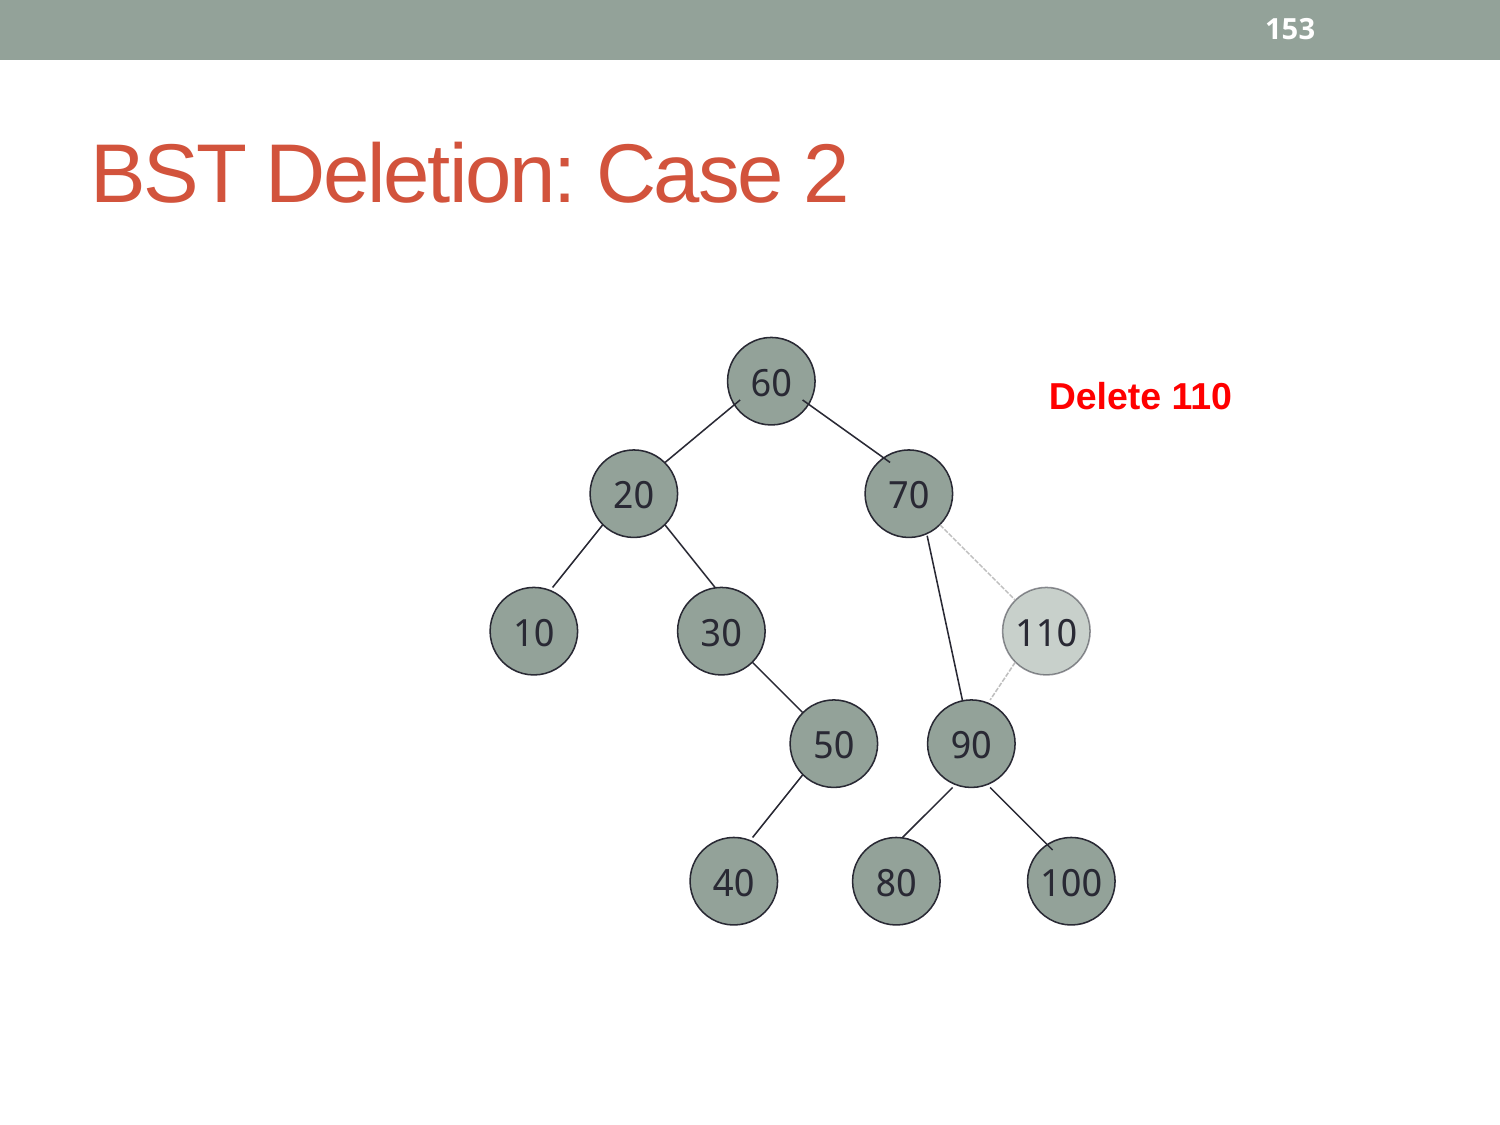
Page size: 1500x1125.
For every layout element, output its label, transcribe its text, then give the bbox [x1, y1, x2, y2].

title BST Deletion: Case 2 [75, 87, 1425, 250]
slide_number 153 [1250, 3, 1425, 57]
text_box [489, 337, 1116, 926]
text_box Delete 110 [1124, 364, 1247, 425]
